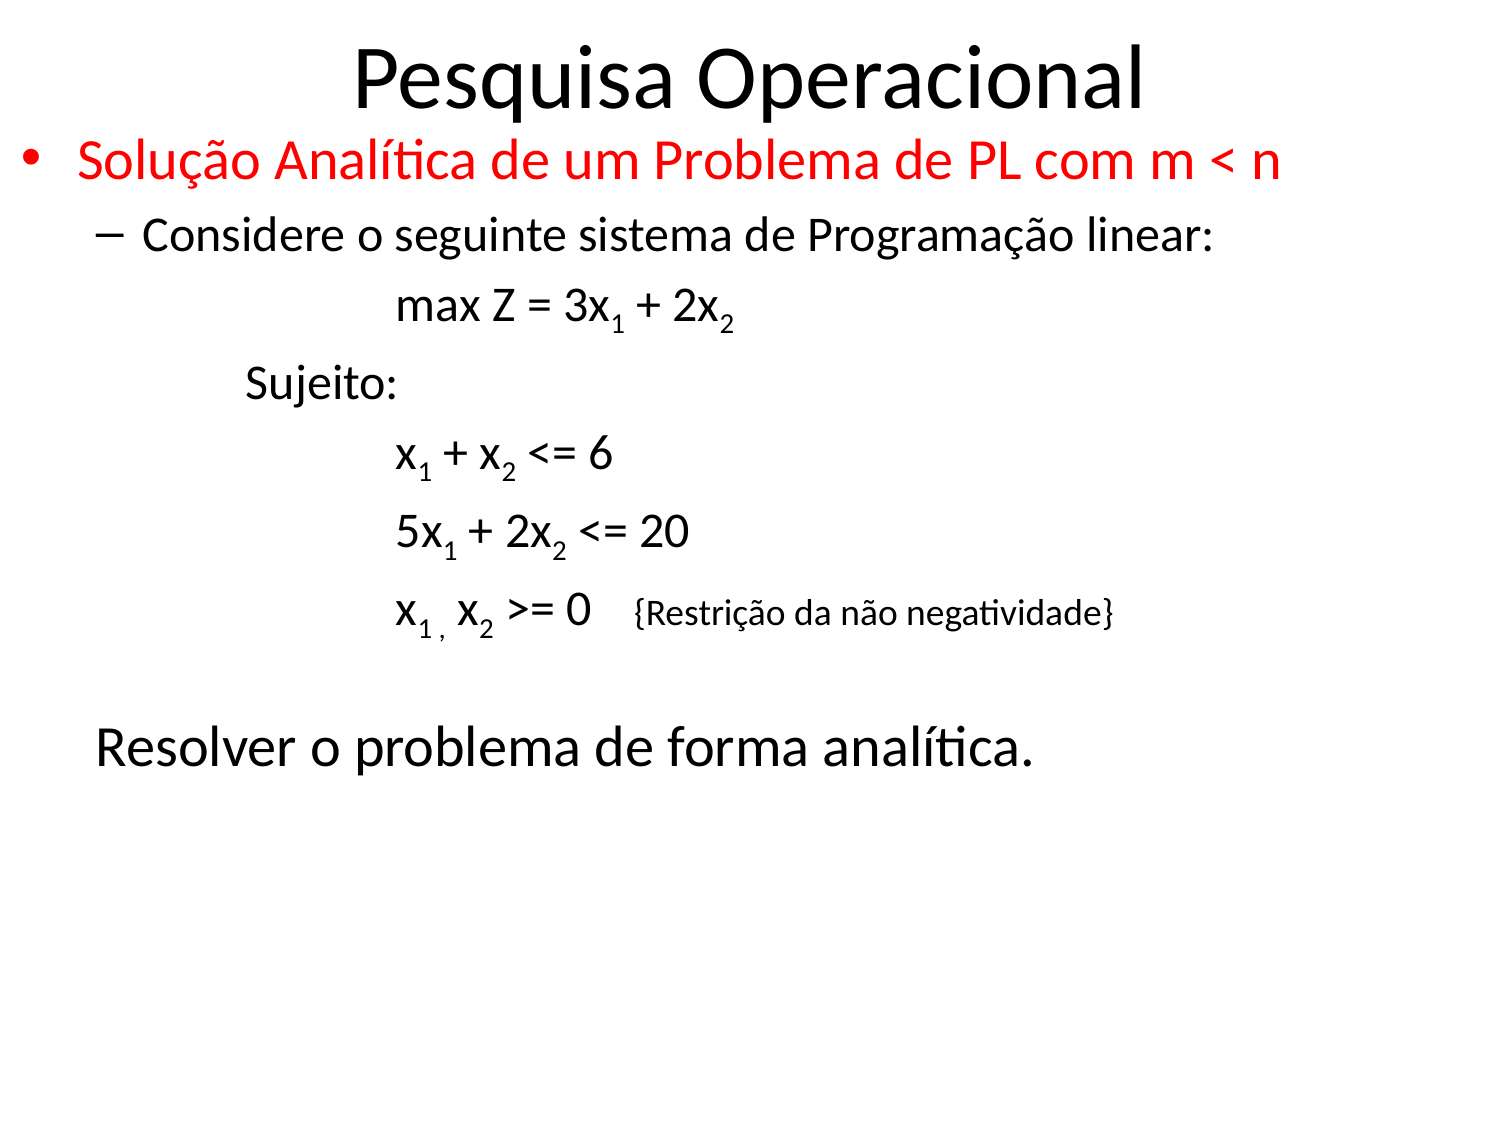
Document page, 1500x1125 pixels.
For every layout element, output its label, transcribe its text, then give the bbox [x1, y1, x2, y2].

list Solução Analítica de um Problema de PL com m < n Considere o seguinte sistema de Programação linear: max Z = 3x1 + 2x2 Sujeito: x1 + x2 <= 6 5x1 + 2x2 <= 20 x1 , x2 >= 0 {Restrição da não negatividade} Resolver o problema de forma analítica. [5, 113, 1489, 1125]
title Pesquisa Operacional [75, 7, 1425, 113]
